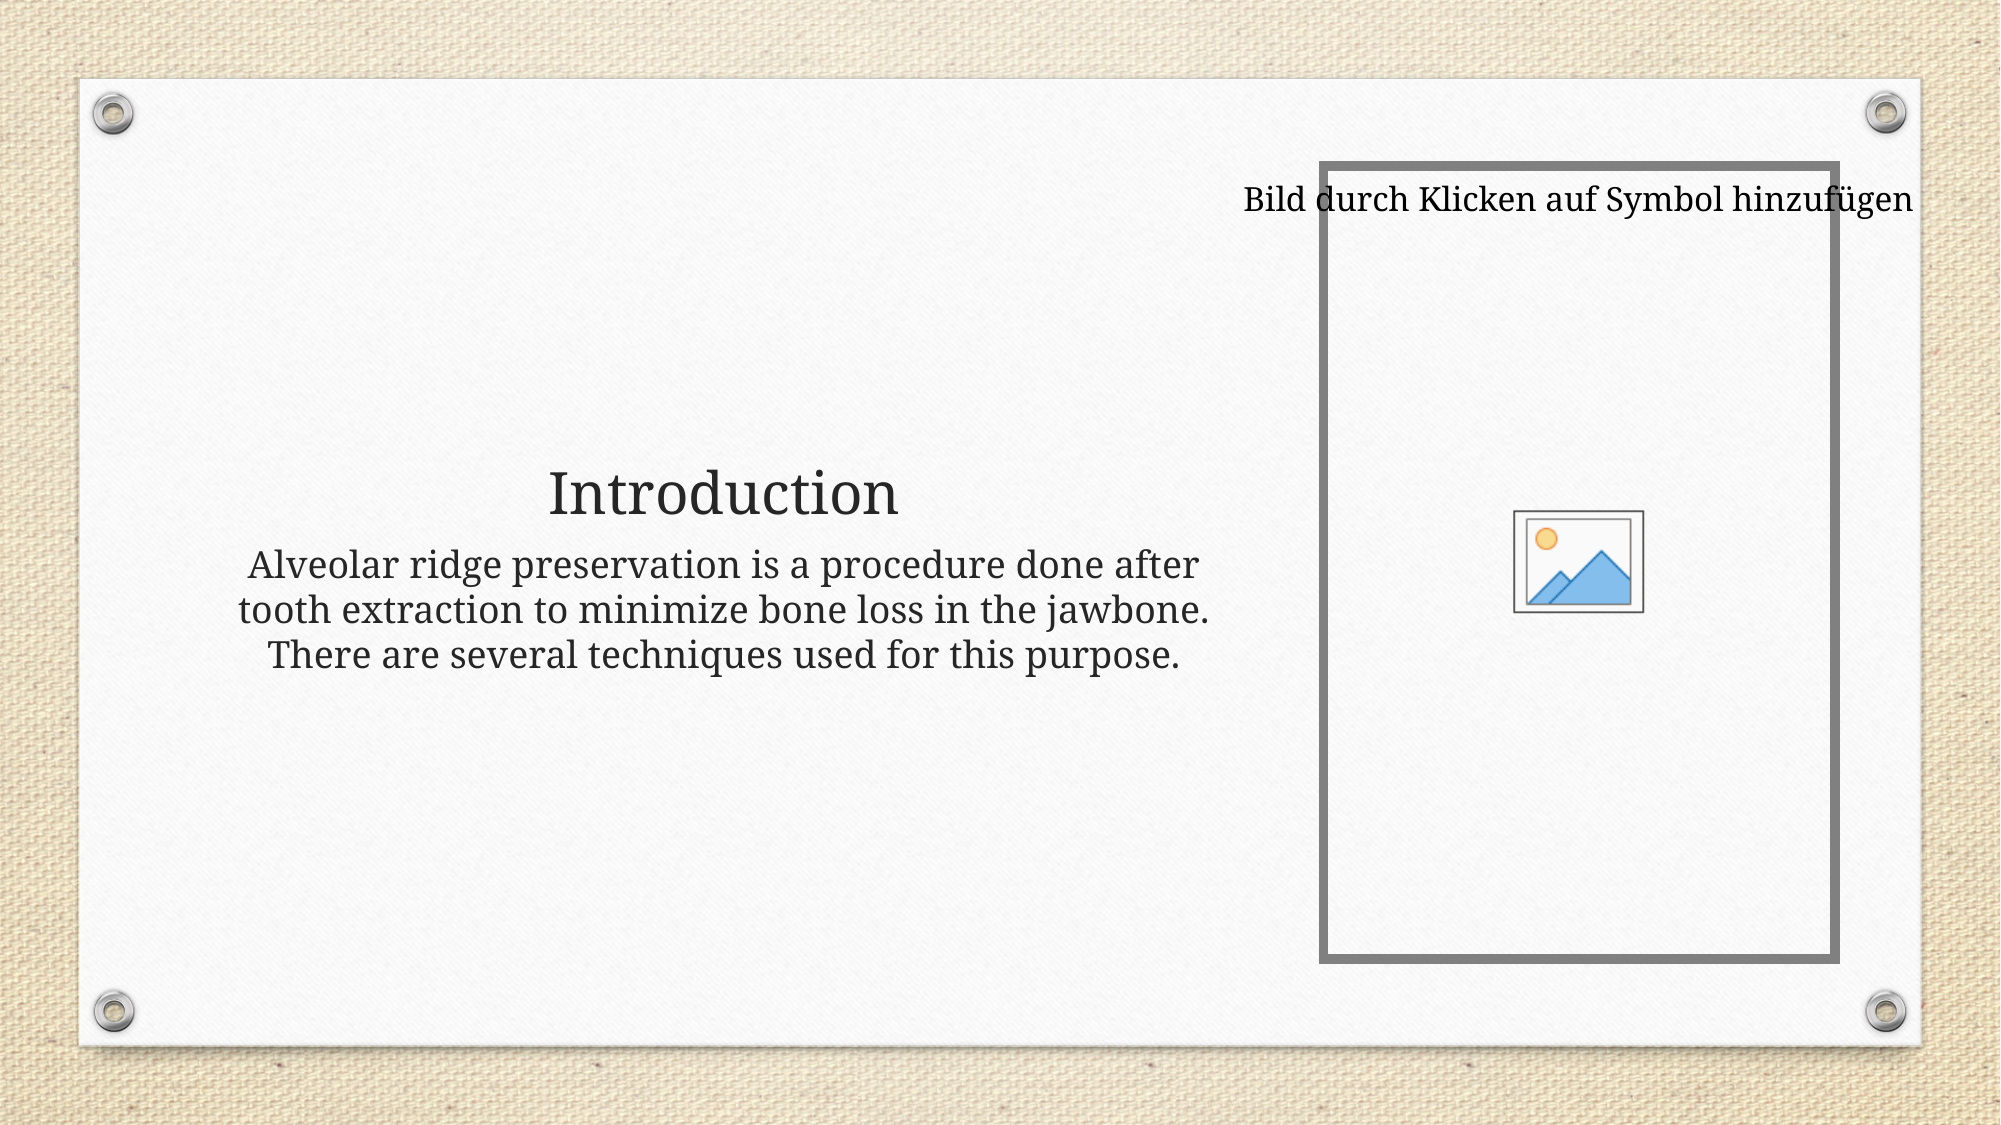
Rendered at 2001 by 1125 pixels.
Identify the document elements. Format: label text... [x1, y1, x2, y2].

list Alveolar ridge preservation is a procedure done after tooth extraction to minimize bone loss in the jawbone. There are several techniques used for this purpose. [212, 534, 1237, 834]
title Introduction [212, 309, 1237, 534]
picture [0, 0, 2001, 1125]
